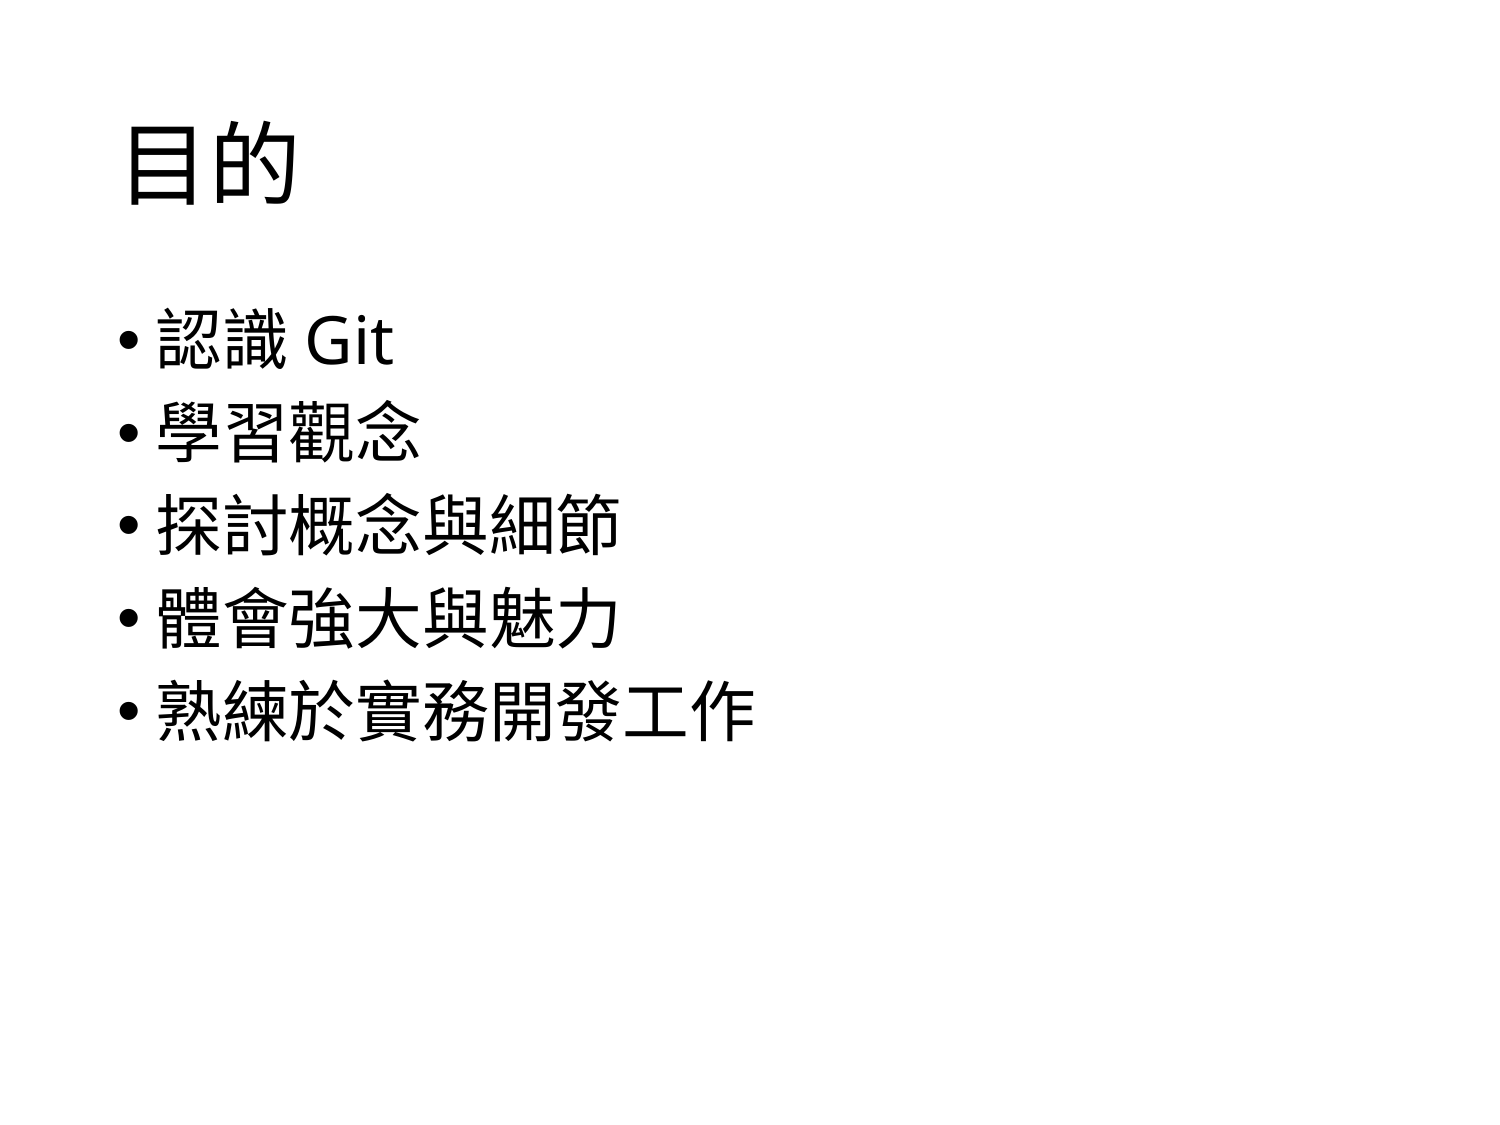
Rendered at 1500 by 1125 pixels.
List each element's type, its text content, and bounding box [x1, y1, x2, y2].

text_box 認識Git 學習觀念 探討概念與細節 體會強大與魅力 熟練於實務開發工作 [103, 299, 1397, 1014]
text_box 目的 [103, 59, 1397, 278]
